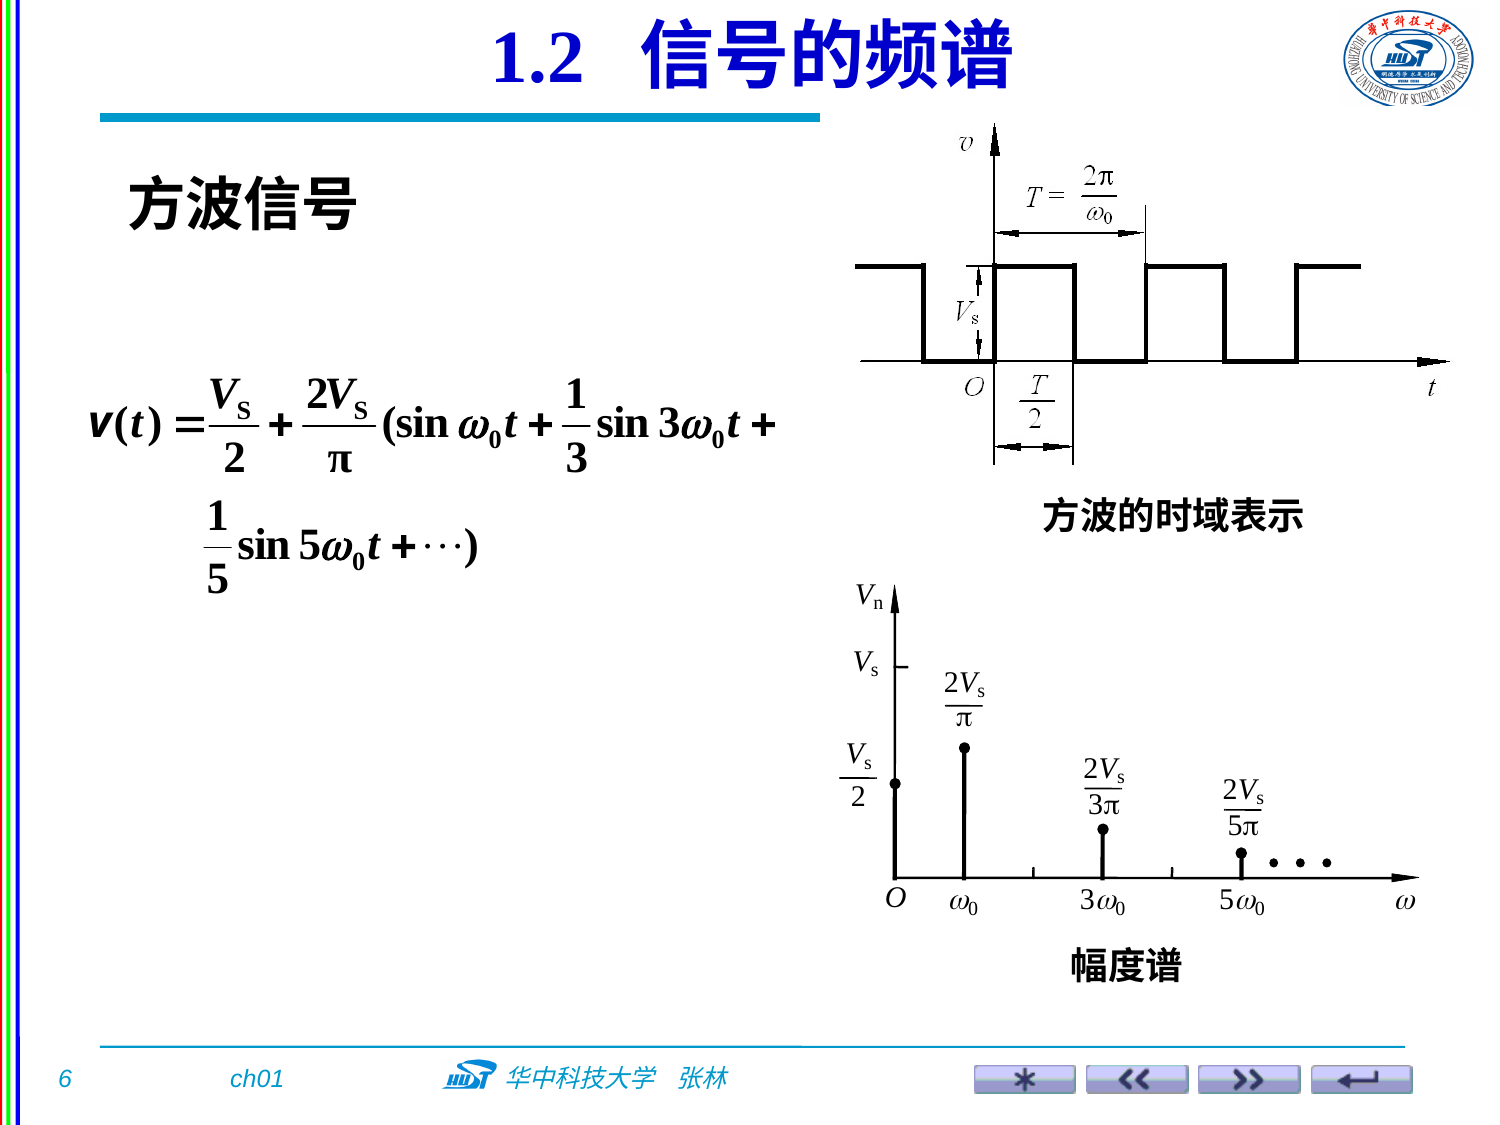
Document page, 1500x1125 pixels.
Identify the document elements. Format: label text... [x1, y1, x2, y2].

picture [974, 1065, 1076, 1094]
picture [1198, 1065, 1301, 1094]
text_box 1.2 信号的频谱 [253, 0, 1252, 105]
picture [441, 1059, 497, 1089]
text_box 方波信号 [112, 160, 538, 245]
text_box 方波的时域表示 [1027, 496, 1329, 545]
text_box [826, 573, 1430, 995]
picture [820, 7, 1479, 488]
picture [1086, 1065, 1189, 1094]
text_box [82, 364, 786, 605]
picture [1311, 1065, 1413, 1094]
